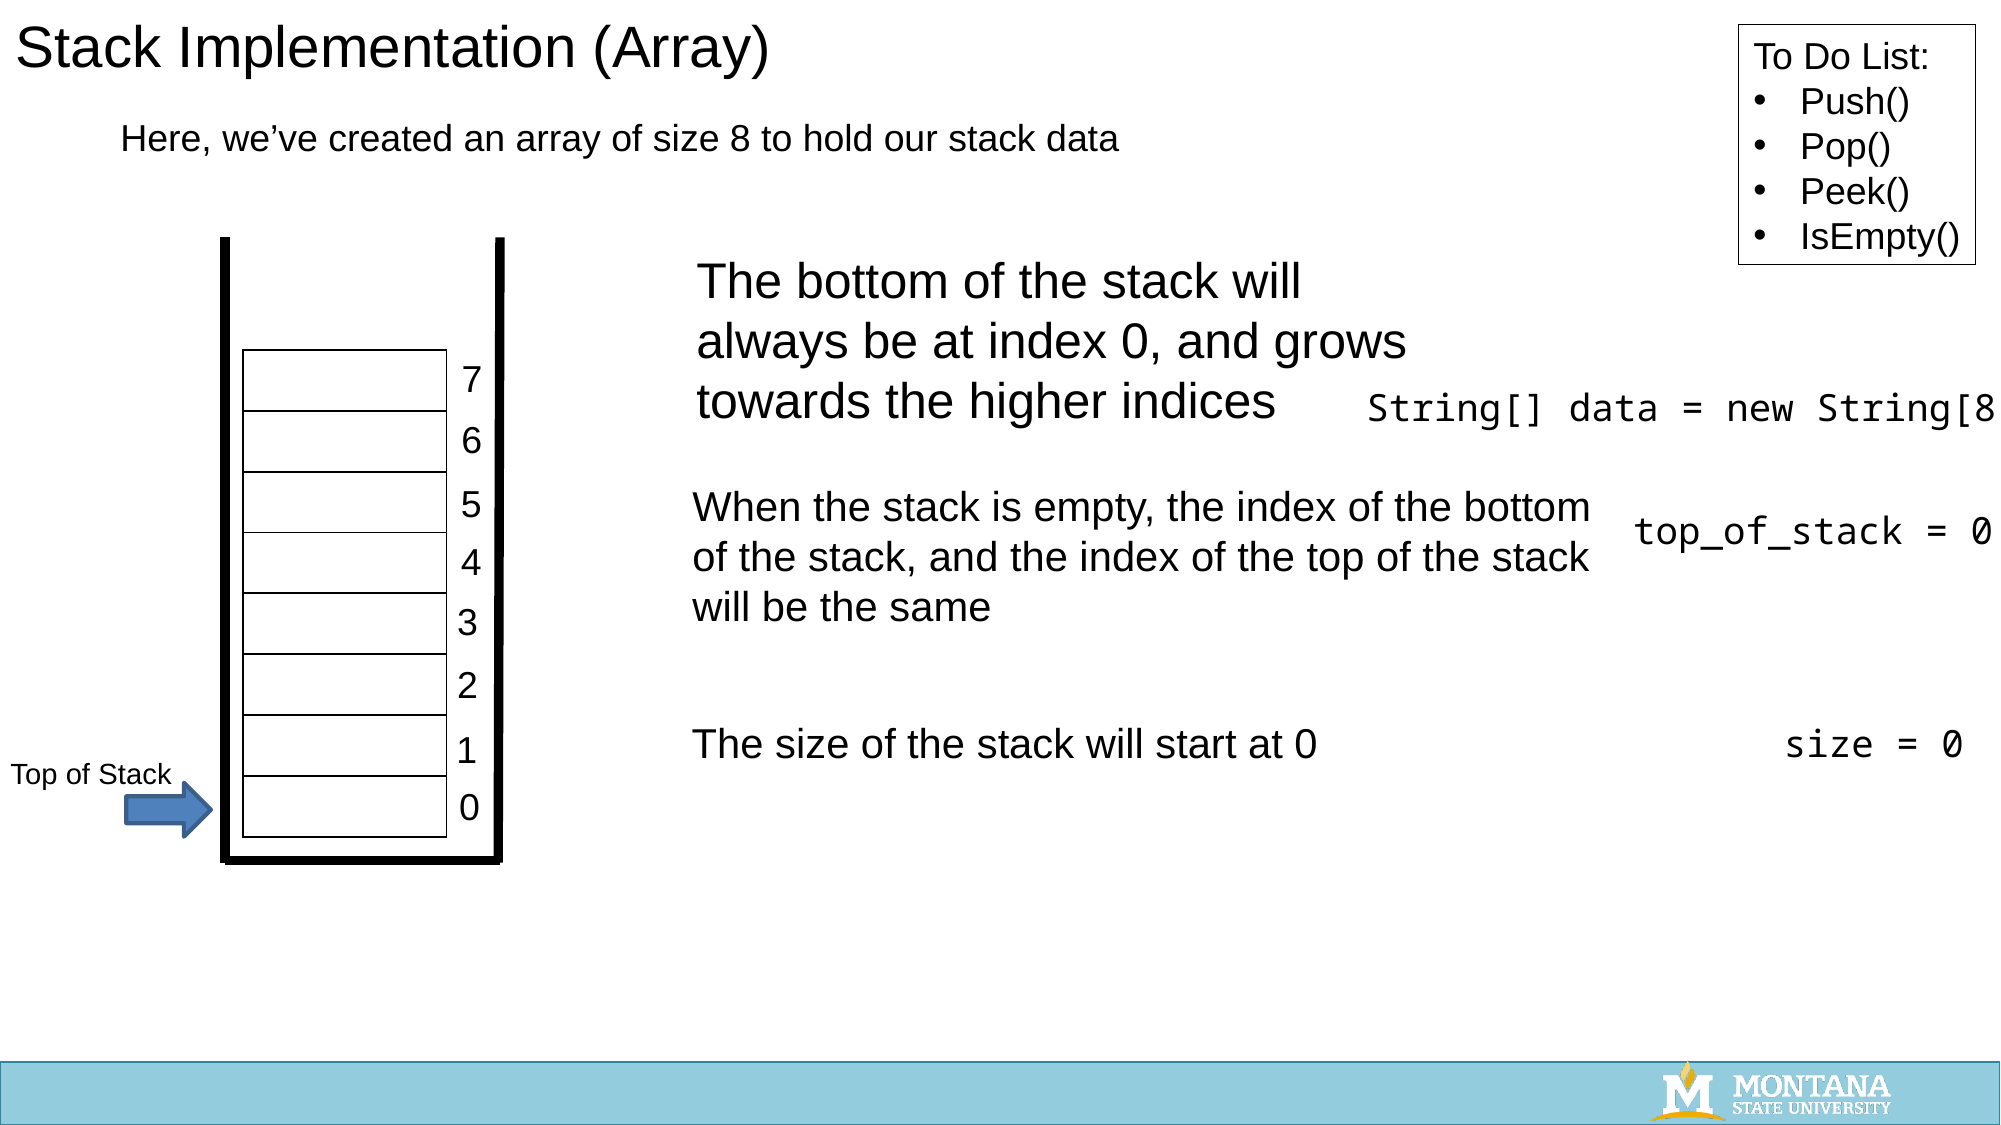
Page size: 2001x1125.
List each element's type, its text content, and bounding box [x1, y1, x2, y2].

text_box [0, 1060, 1647, 1125]
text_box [497, 237, 501, 859]
table_cell [244, 655, 446, 714]
table_cell [244, 716, 446, 775]
text_box 7 [446, 347, 492, 408]
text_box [1892, 1060, 2000, 1125]
table_cell [244, 533, 445, 592]
table_cell [244, 412, 446, 471]
text_box Here, we’ve created an array of size 8 to hold our stack data [105, 106, 1145, 167]
table_header [244, 351, 446, 410]
picture [1649, 1060, 1892, 1122]
text_box To Do List: Push() Pop() Peek() IsEmpty() [1738, 24, 1976, 265]
text_box 6 [446, 409, 492, 469]
text_box The size of the stack will start at 0 [676, 709, 1625, 775]
text_box 2 [442, 653, 492, 713]
text_box 4 [445, 530, 492, 590]
text_box The bottom of the stack will always be at index 0, and grows towards the higher indices [681, 241, 1444, 437]
text_box top_of_stack = 0 [1618, 499, 2000, 560]
text_box 3 [442, 590, 492, 651]
table_cell [244, 777, 444, 836]
text_box 0 [444, 776, 492, 836]
text_box size = 0 [1769, 712, 1979, 772]
text_box Top of Stack [0, 747, 188, 798]
text_box [124, 783, 213, 839]
table_cell [244, 594, 446, 653]
text_box String[] data = new String[8] [1351, 376, 2000, 437]
table_cell [244, 473, 445, 532]
text_box 5 [445, 472, 492, 530]
text_box 1 [441, 718, 492, 779]
text_box Stack Implementation (Array) [0, 1, 1551, 87]
text_box When the stack is empty, the index of the bottom of the stack, and the index of the top of the stack will be the same [677, 472, 1625, 638]
